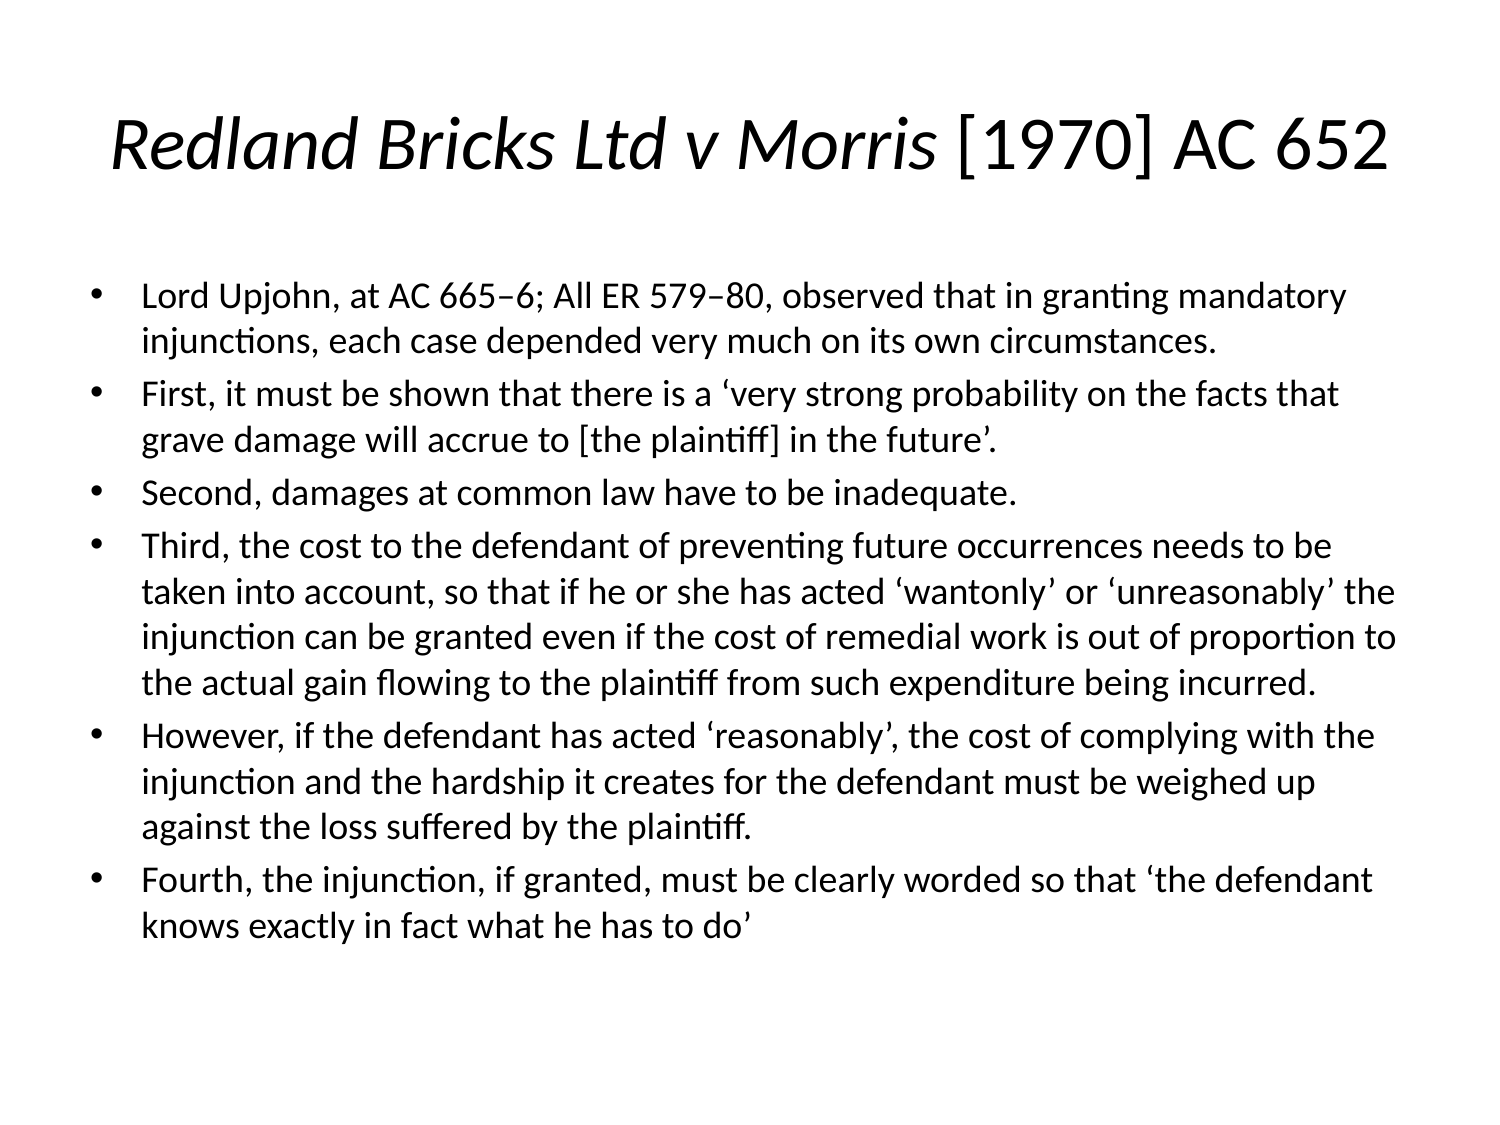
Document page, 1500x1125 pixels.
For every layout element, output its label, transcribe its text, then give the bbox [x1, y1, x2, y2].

list Lord Upjohn, at AC 665–6; All ER 579–80, observed that in granting mandatory injunctions, each case depended very much on its own circumstances. First, it must be shown that there is a ‘very strong probability on the facts that grave damage will accrue to [the plaintiff] in the future’. Second, damages at common law have to be inadequate. Third, the cost to the defendant of preventing future occurrences needs to be taken into account, so that if he or she has acted ‘wantonly’ or ‘unreasonably’ the injunction can be granted even if the cost of remedial work is out of proportion to the actual gain ﬂowing to the plaintiff from such expenditure being incurred. However, if the defendant has acted ‘reasonably’, the cost of complying with the injunction and the hardship it creates for the defendant must be weighed up against the loss suffered by the plaintiff. Fourth, the injunction, if granted, must be clearly worded so that ‘the defendant knows exactly in fact what he has to do’ [75, 262, 1425, 1005]
title Redland Bricks Ltd v Morris [1970] AC 652 [75, 45, 1425, 233]
